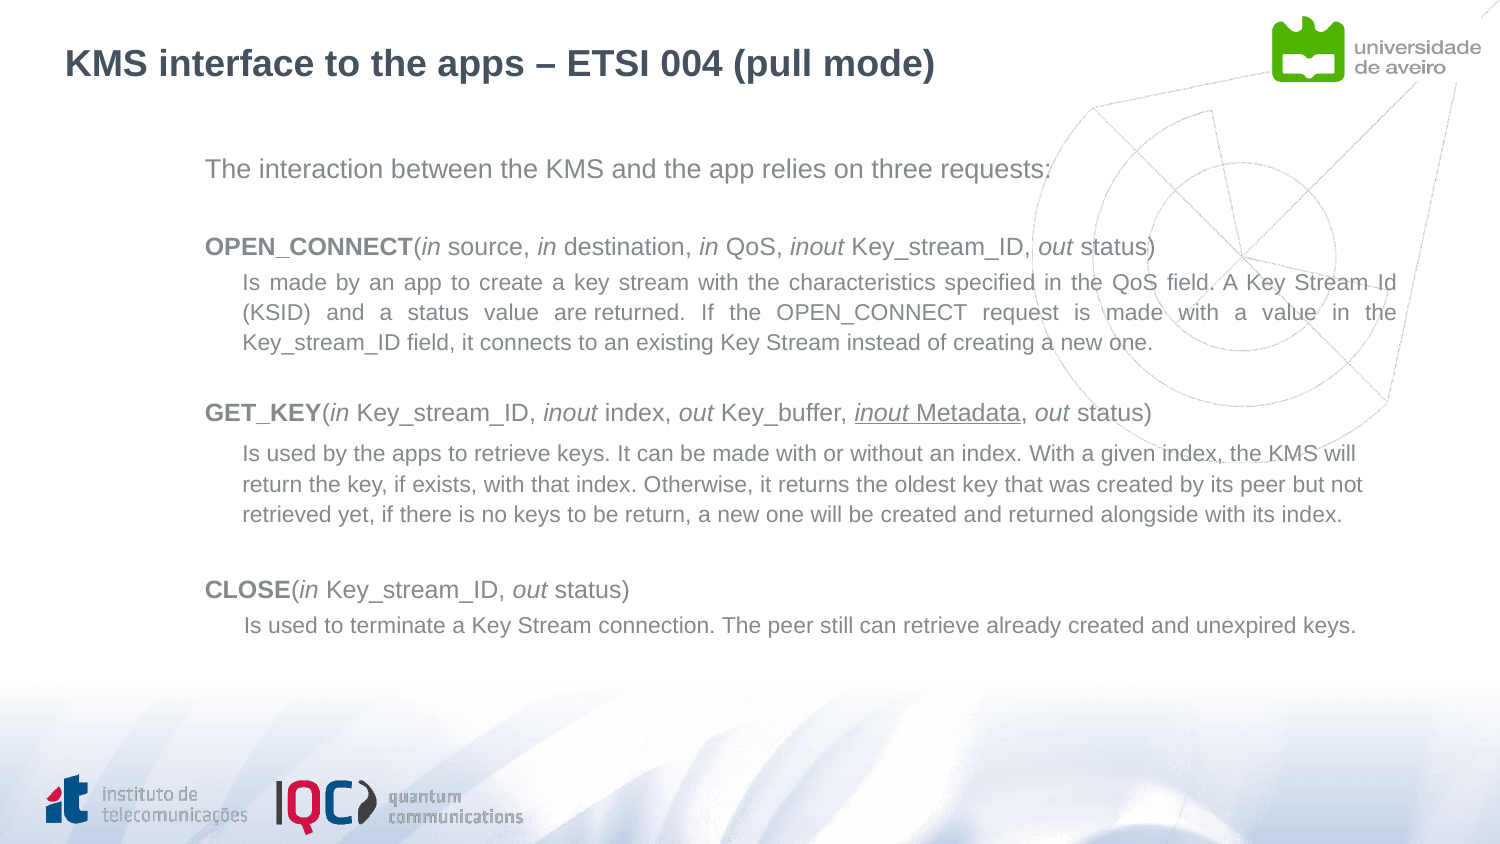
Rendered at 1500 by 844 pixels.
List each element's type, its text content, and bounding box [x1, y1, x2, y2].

list The interaction between the KMS and the app relies on three requests: OPEN_CONNECT(in source, in destination, in QoS, inout Key_stream_ID, out status) Is made by an app to create a key stream with the characteristics specified in the QoS field. A Key Stream Id (KSID) and a status value are returned. If the OPEN_CONNECT request is made with a value in the Key_stream_ID field, it connects to an existing Key Stream instead of creating a new one. GET_KEY(in Key_stream_ID, inout index, out Key_buffer, inout Metadata, out status) Is used by the apps to retrieve keys. It can be made with or without an index. With a given index, the KMS will return the key, if exists, with that index. Otherwise, it returns the oldest key that was created by its peer but not retrieved yet, if there is no keys to be return, a new one will be created and returned alongside with its index. CLOSE(in Key_stream_ID, out status) Is used to terminate a Key Stream connection. The peer still can retrieve already created and unexpired keys. [156, 136, 1410, 725]
picture [1032, 0, 1500, 463]
picture [0, 611, 1500, 844]
title KMS interface to the apps – ETSI 004 (pull mode) [53, 17, 1414, 106]
